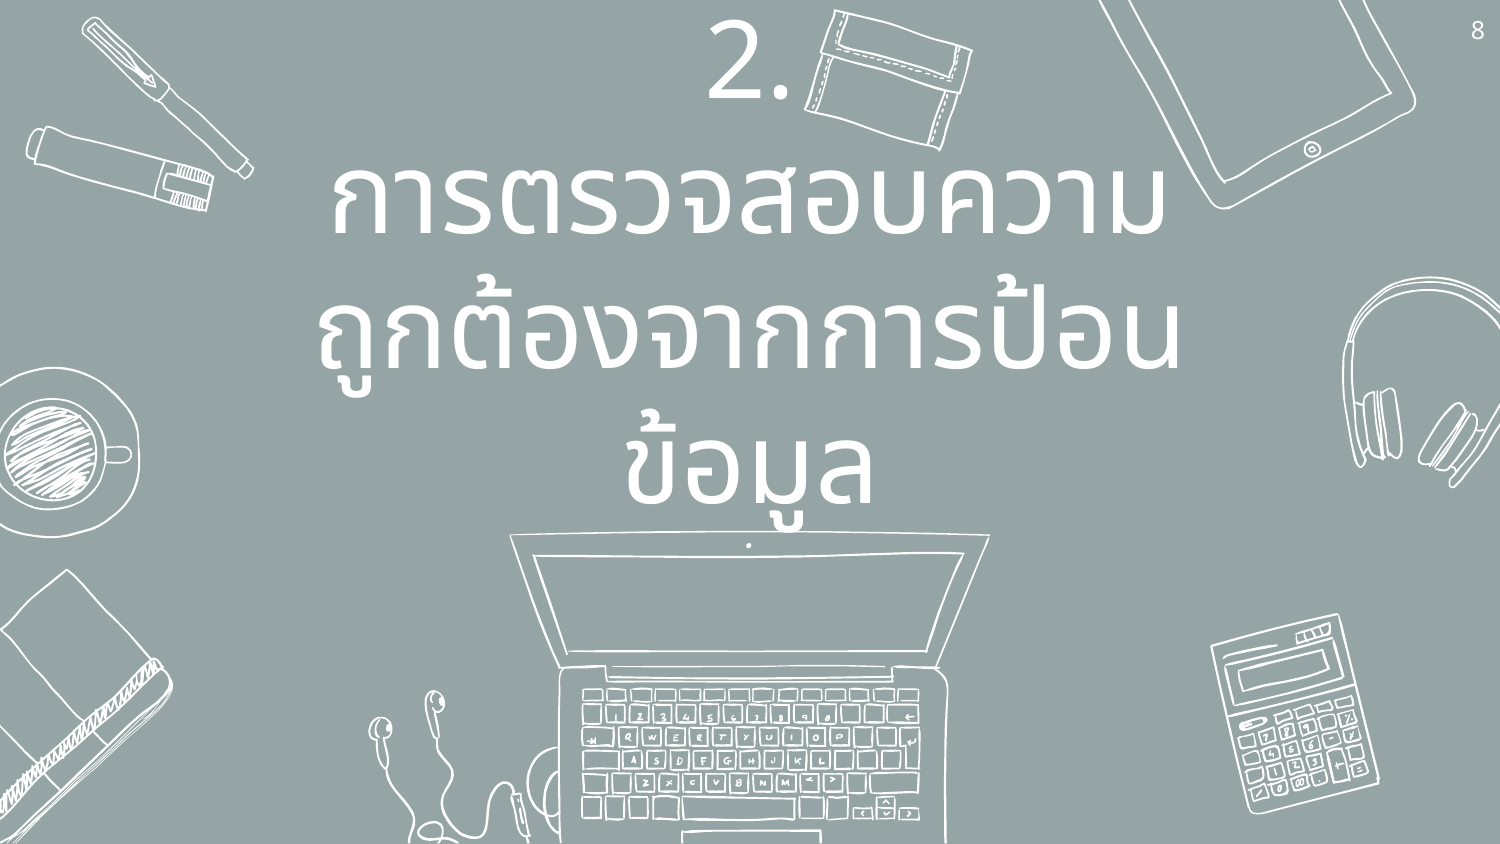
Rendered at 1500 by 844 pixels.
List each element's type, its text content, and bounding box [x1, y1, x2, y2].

title 2. การตรวจสอบความถูกต้องจากการป้อนข้อมูล [255, 350, 1245, 541]
slide_number 8 [1435, 0, 1500, 53]
